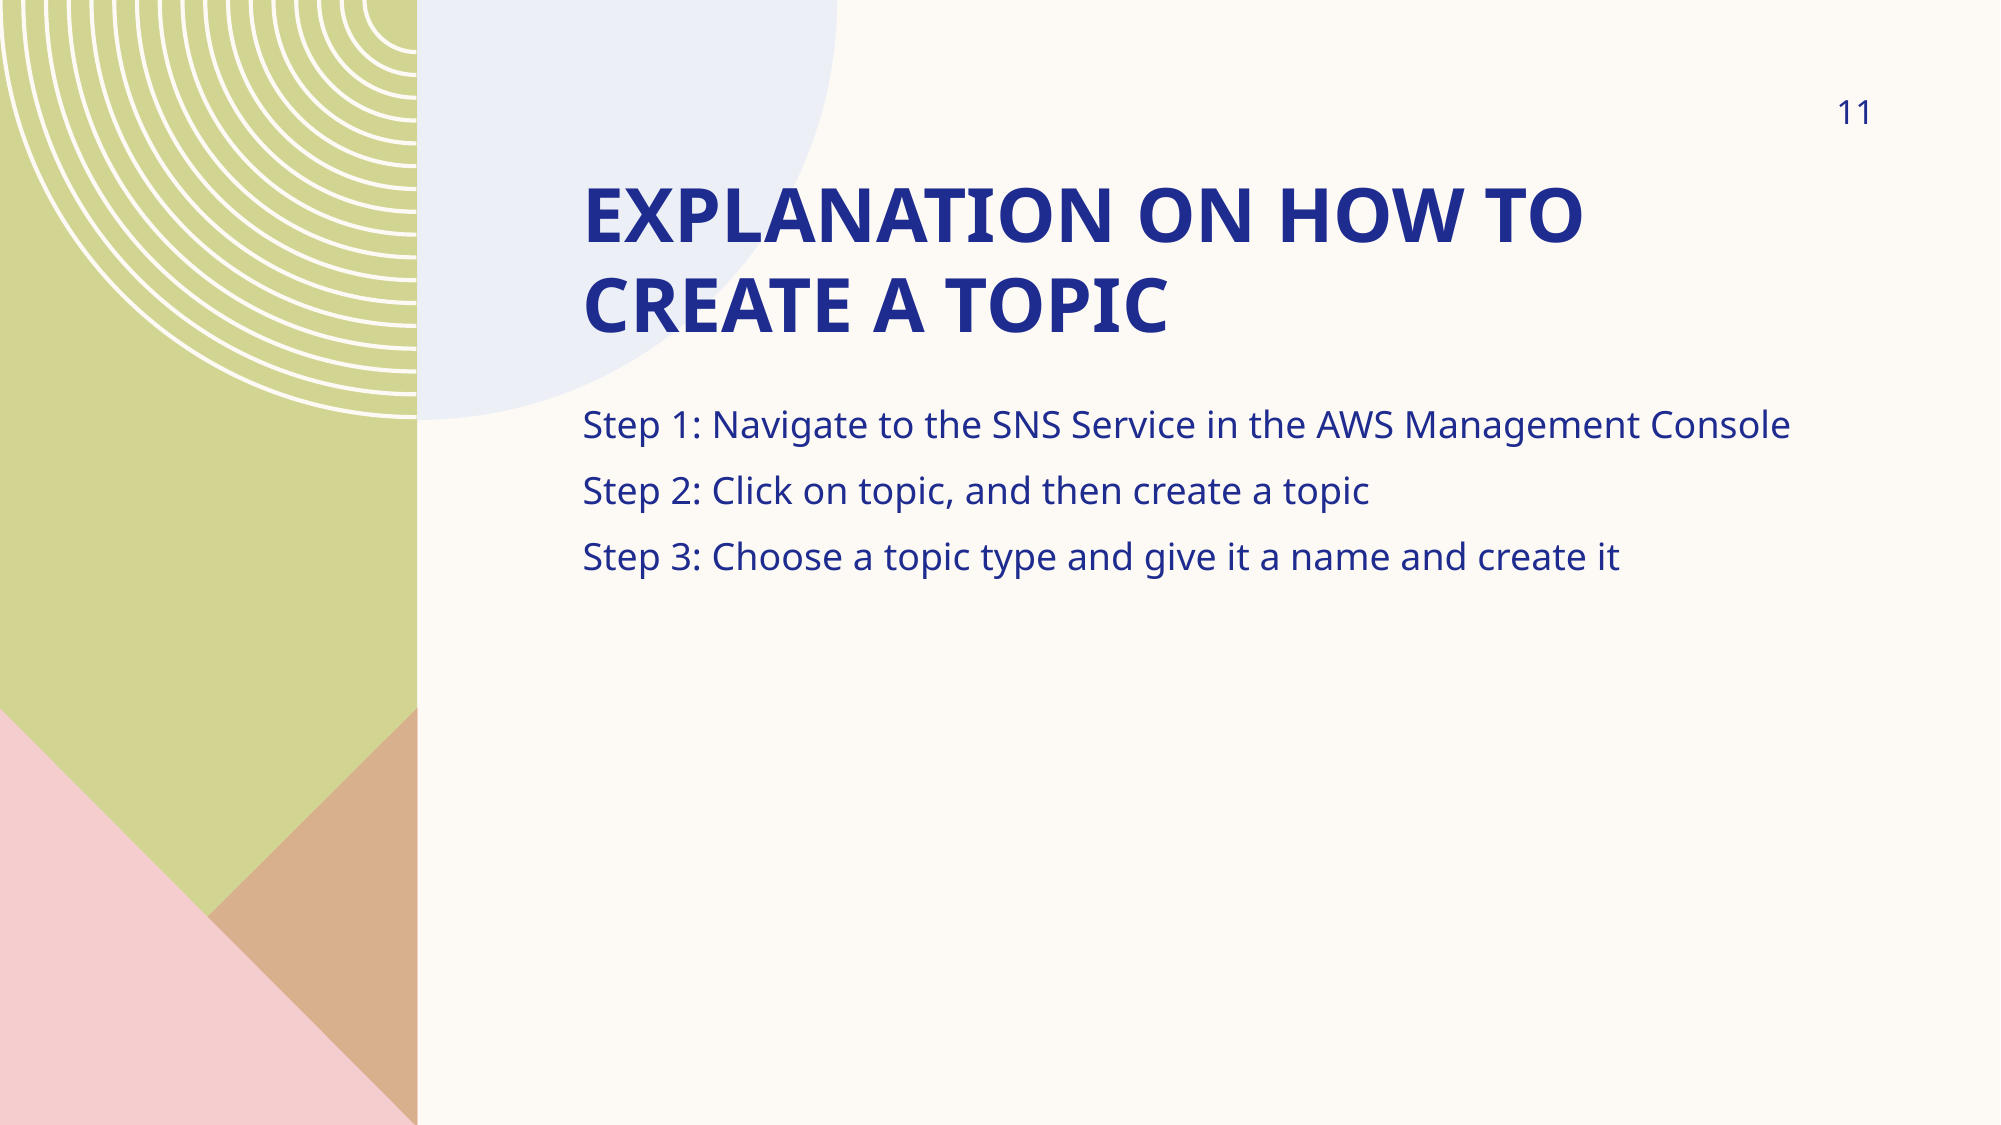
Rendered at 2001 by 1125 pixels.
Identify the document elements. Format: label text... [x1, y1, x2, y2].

title Explanation on How to create a topic [567, 184, 1875, 348]
slide_number 11 [1699, 75, 1875, 153]
list Step 1: Navigate to the SNS Service in the AWS Management Console Step 2: Click on topic, and then create a topic Step 3: Choose a topic type and give it a name and create it [567, 400, 1875, 975]
